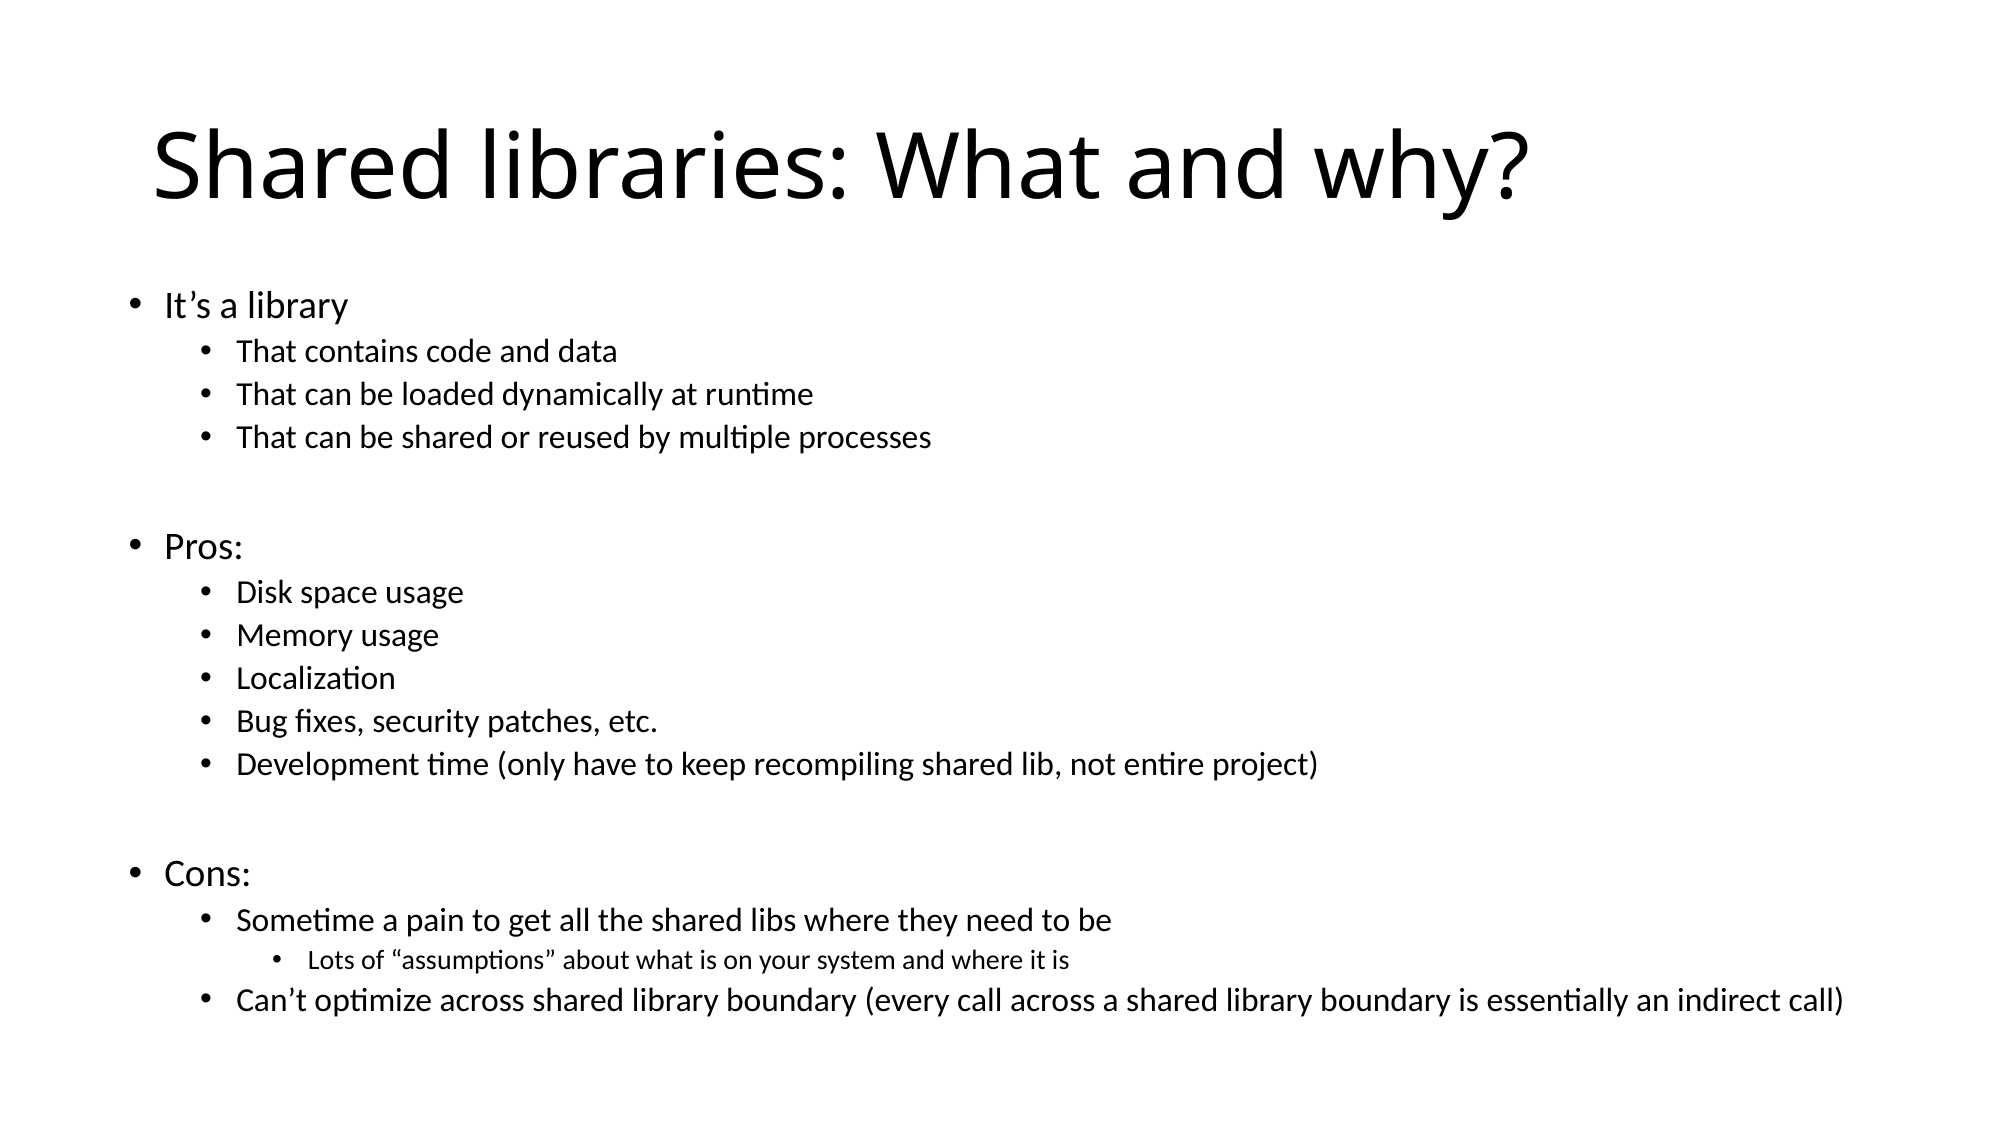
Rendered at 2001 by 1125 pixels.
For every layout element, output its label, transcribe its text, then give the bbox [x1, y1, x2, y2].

list It’s a library That contains code and data That can be loaded dynamically at runtime That can be shared or reused by multiple processes Pros: Disk space usage Memory usage Localization Bug fixes, security patches, etc. Development time (only have to keep recompiling shared lib, not entire project) Cons: Sometime a pain to get all the shared libs where they need to be Lots of “assumptions” about what is on your system and where it is Can’t optimize across shared library boundary (every call across a shared library boundary is essentially an indirect call) [113, 277, 1887, 1043]
title Shared libraries: What and why? [137, 59, 1863, 277]
